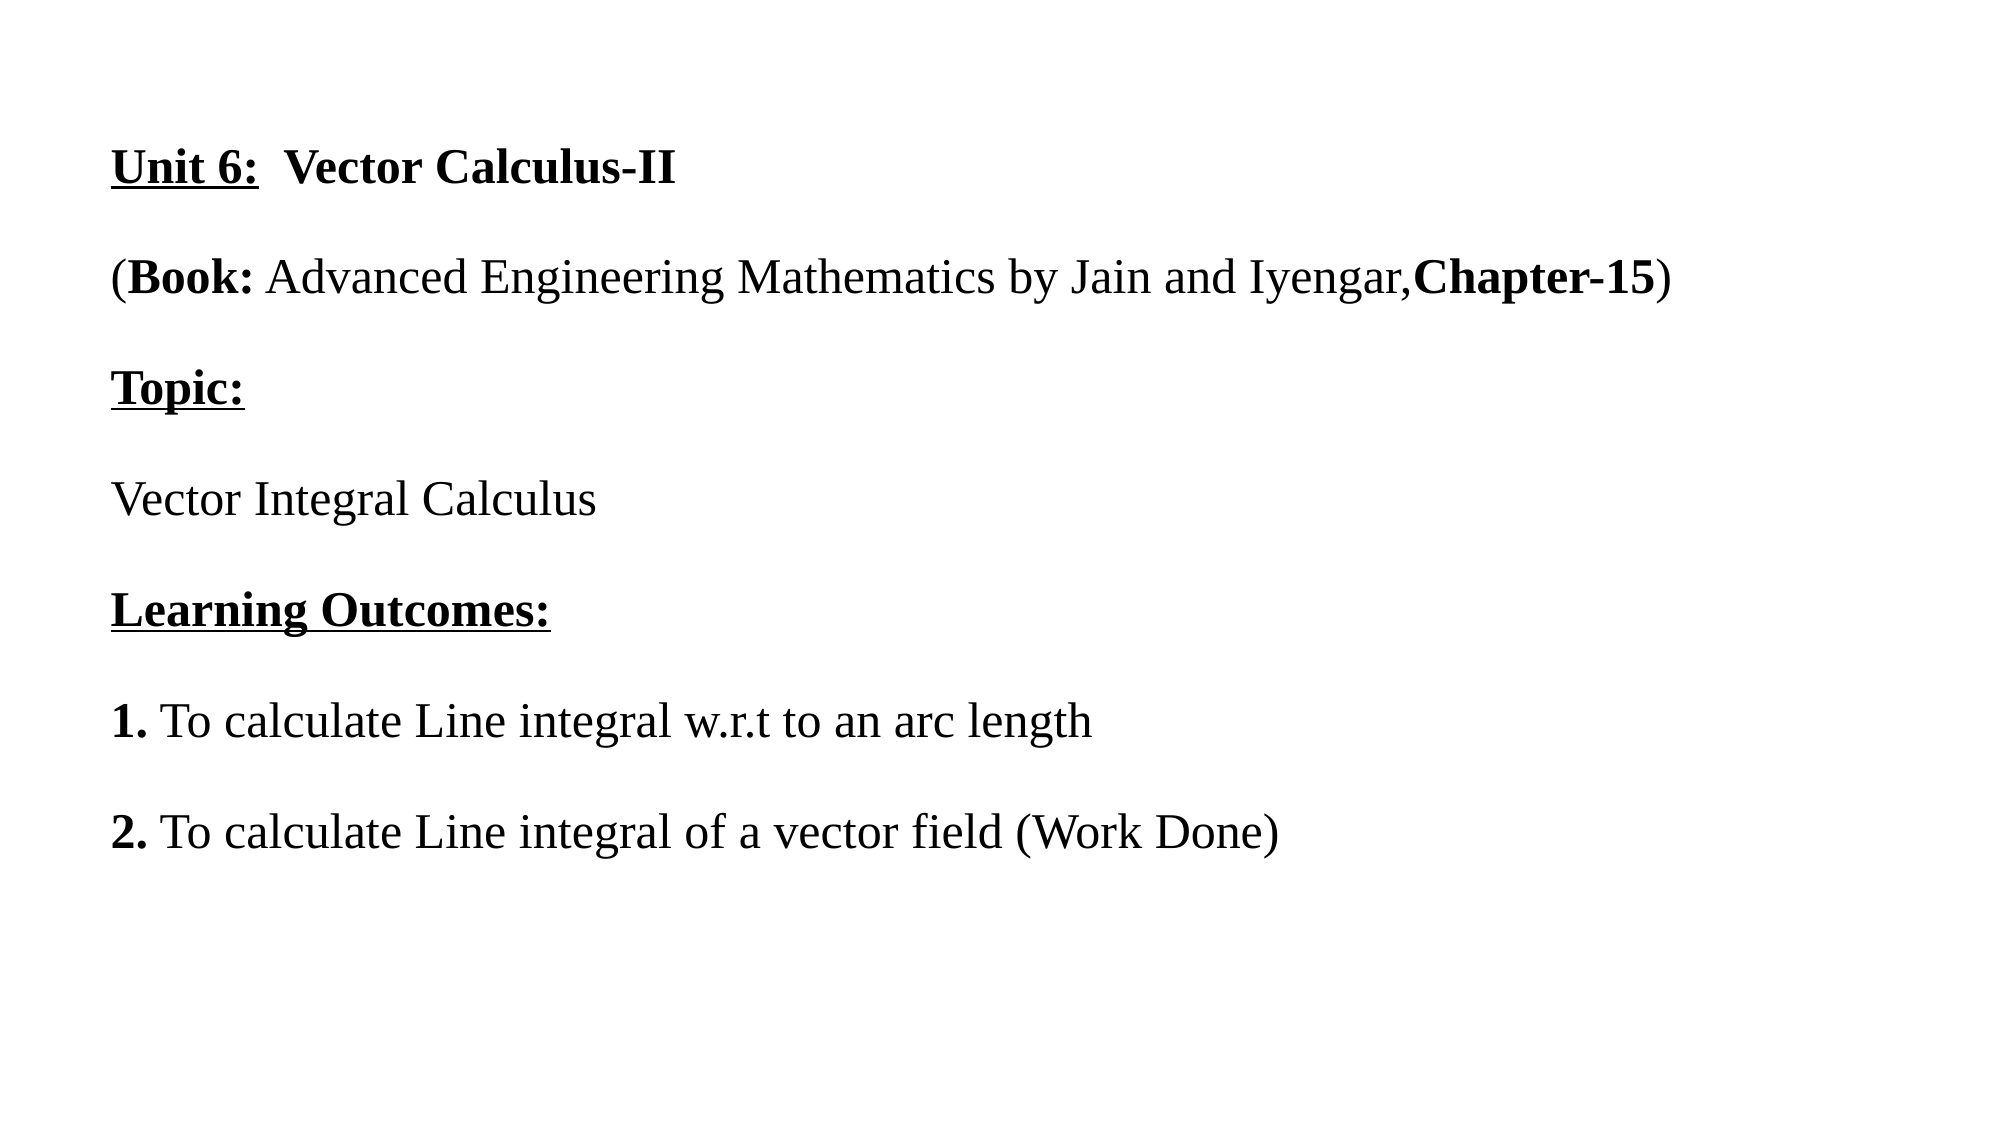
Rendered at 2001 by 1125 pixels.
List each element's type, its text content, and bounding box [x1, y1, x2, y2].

list Unit 6: Vector Calculus-II (Book: Advanced Engineering Mathematics by Jain and Iyengar,Chapter-15) Topic: Vector Integral Calculus Learning Outcomes: 1. To calculate Line integral w.r.t to an arc length 2. To calculate Line integral of a vector field (Work Done) [95, 95, 1896, 1091]
